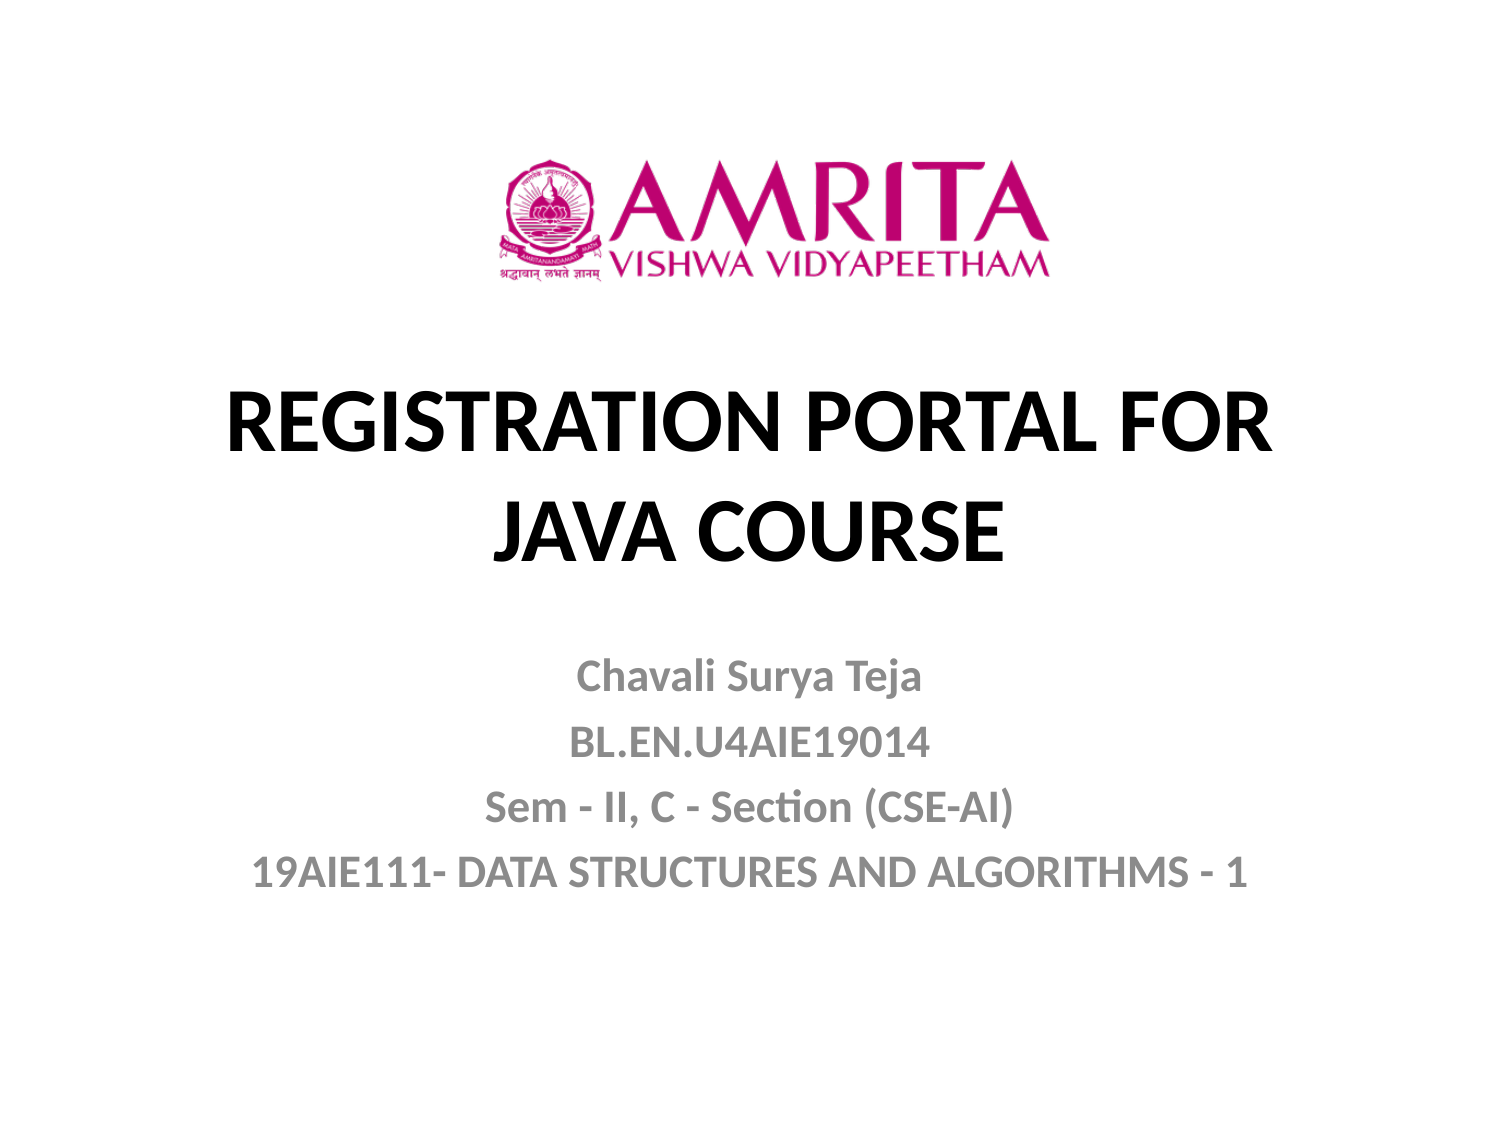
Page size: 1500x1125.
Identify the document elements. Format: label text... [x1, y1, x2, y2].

subtitle Chavali Surya Teja BL.EN.U4AIE19014 Sem - II, C - Section (CSE-AI) 19AIE111- DATA STRUCTURES AND ALGORITHMS - 1 [225, 637, 1275, 925]
title REGISTRATION PORTAL FOR JAVA COURSE [112, 349, 1388, 591]
picture [492, 115, 1056, 327]
